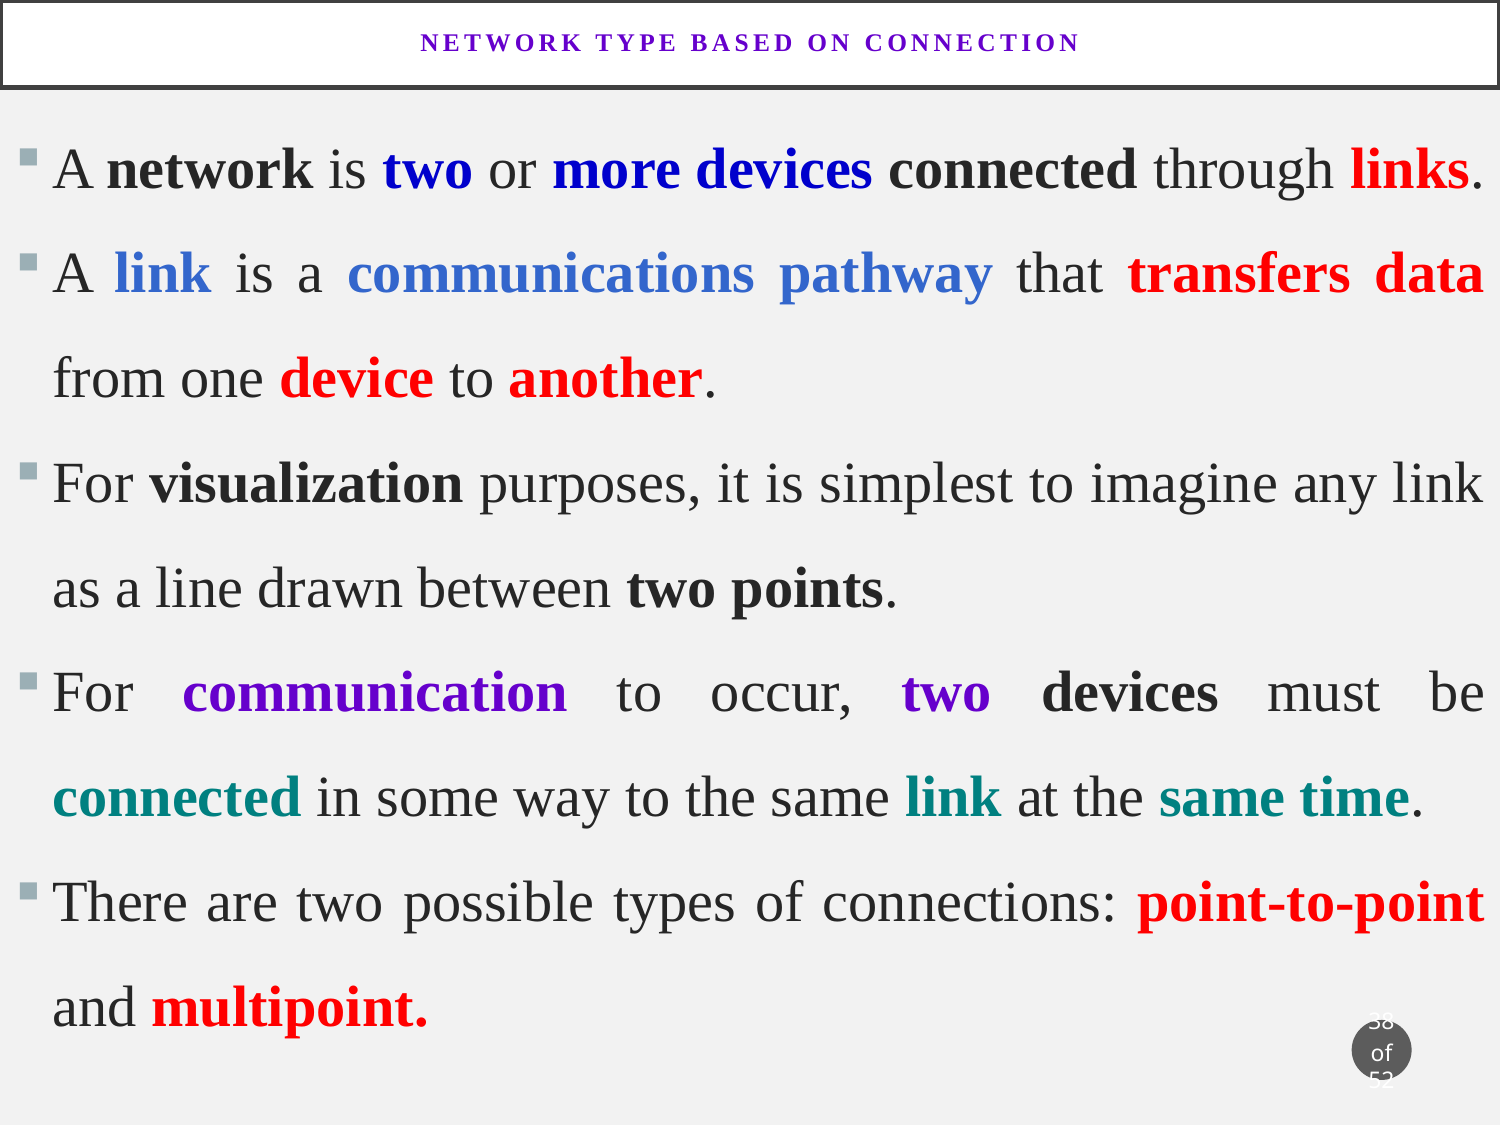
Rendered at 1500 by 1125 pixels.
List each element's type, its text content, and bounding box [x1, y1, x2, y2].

slide_number 38 of 52 [1351, 1019, 1412, 1080]
list A network is two or more devices connected through links. A link is a communications pathway that transfers data from one device to another. For visualization purposes, it is simplest to imagine any link as a line drawn between two points. For communication to occur, two devices must be connected in some way to the same link at the same time. There are two possible types of connections: point-to-point and multipoint. [0, 87, 1500, 1125]
title Network Type based on connection [0, 0, 1500, 87]
